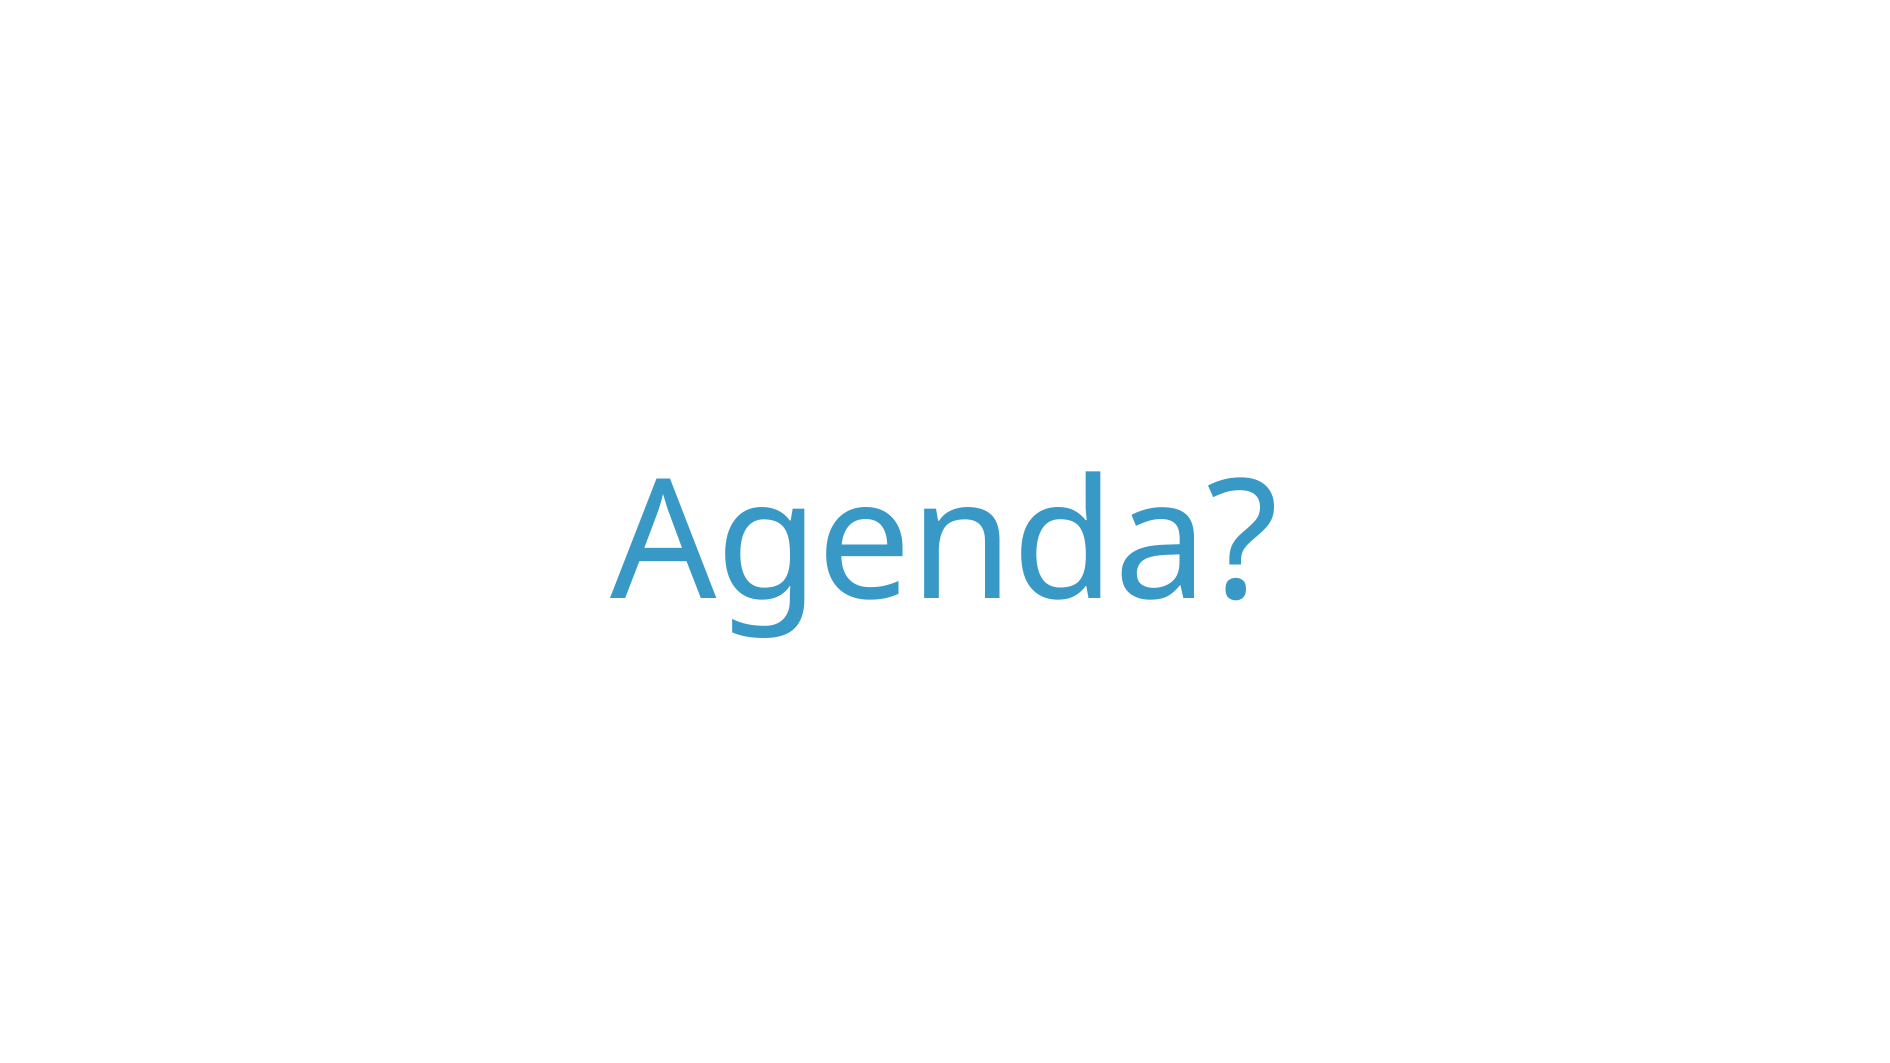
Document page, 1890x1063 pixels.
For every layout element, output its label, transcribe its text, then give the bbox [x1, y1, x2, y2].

title Agenda? [59, 59, 1831, 1004]
